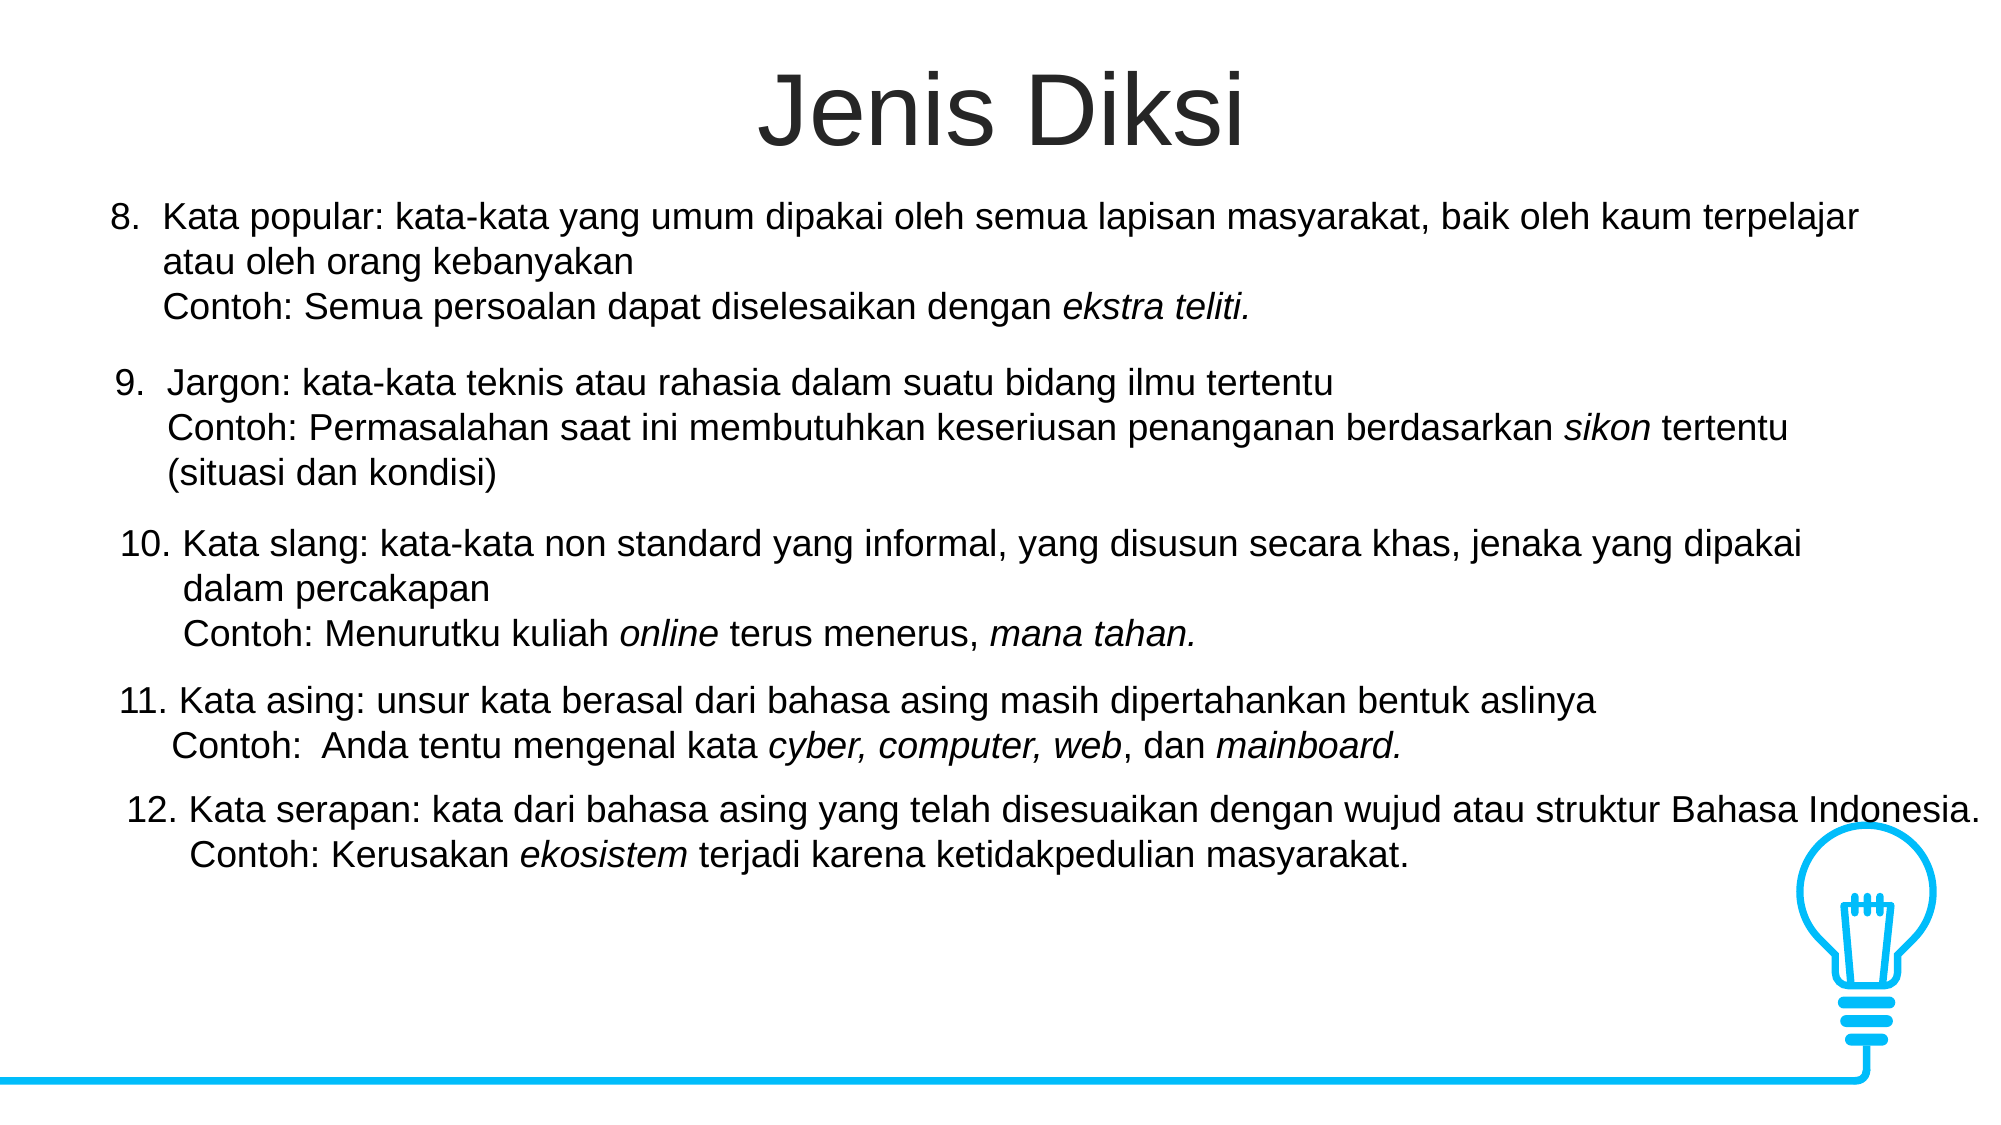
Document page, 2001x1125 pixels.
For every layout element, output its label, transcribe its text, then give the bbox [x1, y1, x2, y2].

text_box 9. Jargon: kata-kata teknis atau rahasia dalam suatu bidang ilmu tertentu Contoh: Permasalahan saat ini membutuhkan keseriusan penanganan berdasarkan sikon tertentu (situasi dan kondisi) [99, 350, 1815, 501]
text_box 12. Kata serapan: kata dari bahasa asing yang telah disesuaikan dengan wujud atau struktur Bahasa Indonesia. Contoh: Kerusakan ekosistem terjadi karena ketidakpedulian masyarakat. [111, 777, 1997, 882]
text_box 11. Kata asing: unsur kata berasal dari bahasa asing masih dipertahankan bentuk aslinya Contoh: Anda tentu mengenal kata cyber, computer, web, dan mainboard. [104, 668, 1623, 774]
text_box 8. Kata popular: kata-kata yang umum dipakai oleh semua lapisan masyarakat, baik oleh kaum terpelajar atau oleh orang kebanyakan Contoh: Semua persoalan dapat diselesaikan dengan ekstra teliti. [95, 184, 1922, 335]
text_box 10. Kata slang: kata-kata non standard yang informal, yang disusun secara khas, jenaka yang dipakai dalam percakapan Contoh: Menurutku kuliah online terus menerus, mana tahan. [105, 511, 1828, 661]
list Jenis Diksi [53, 55, 1952, 175]
